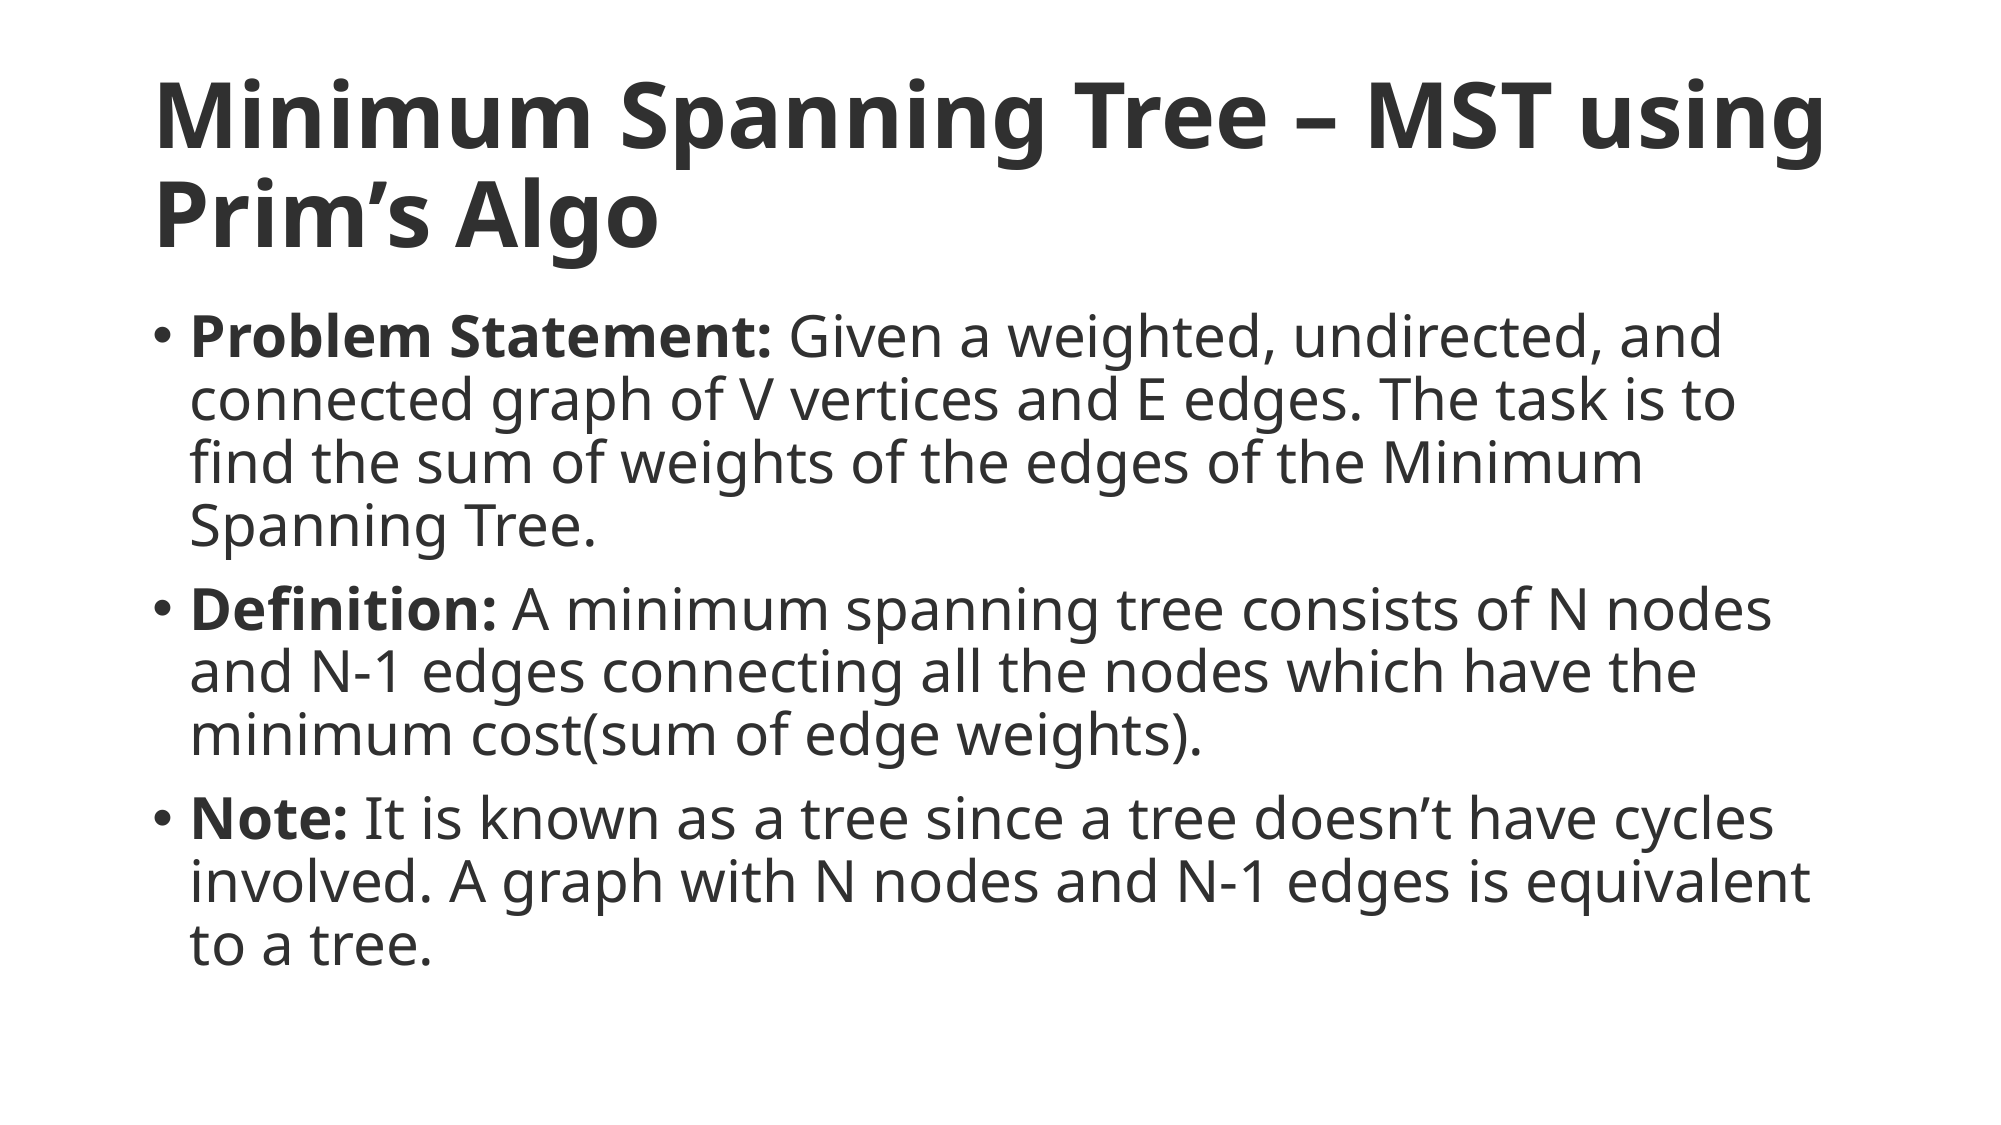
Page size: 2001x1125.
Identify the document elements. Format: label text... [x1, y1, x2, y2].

list Problem Statement: Given a weighted, undirected, and connected graph of V vertices and E edges. The task is to find the sum of weights of the edges of the Minimum Spanning Tree. Definition: A minimum spanning tree consists of N nodes and N-1 edges connecting all the nodes which have the minimum cost(sum of edge weights). Note: It is known as a tree since a tree doesn’t have cycles involved. A graph with N nodes and N-1 edges is equivalent to a tree. [137, 299, 1863, 1014]
title Minimum Spanning Tree – MST using Prim’s Algo [137, 59, 1863, 278]
